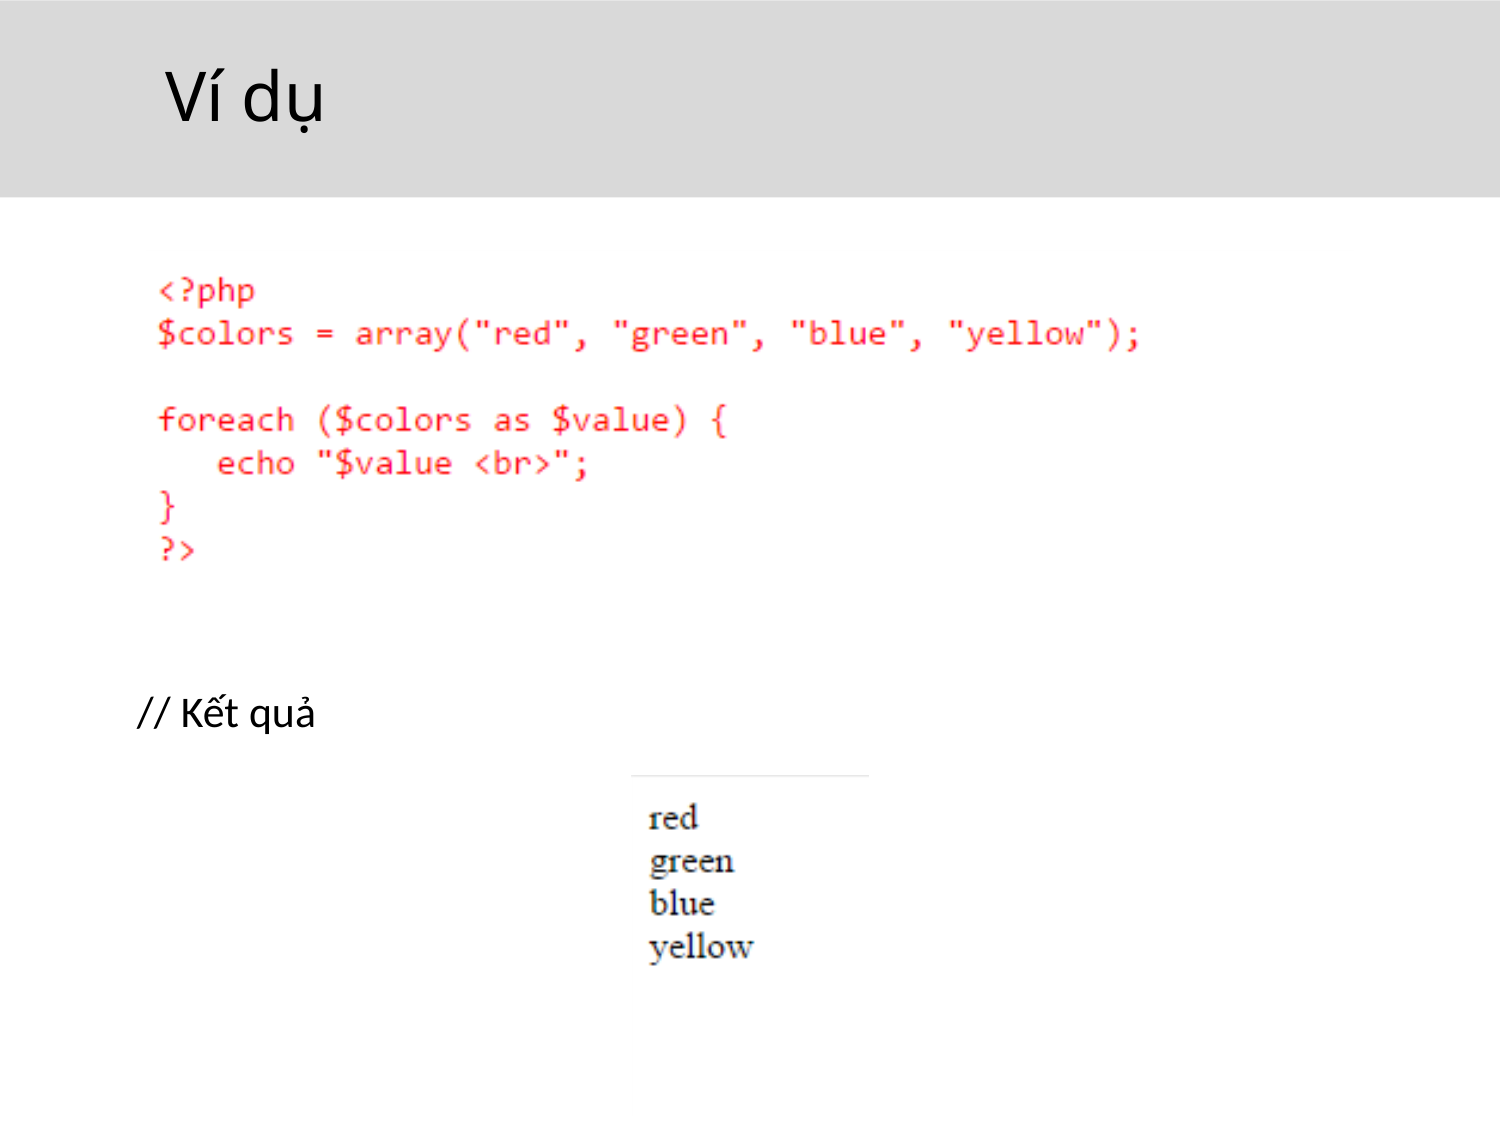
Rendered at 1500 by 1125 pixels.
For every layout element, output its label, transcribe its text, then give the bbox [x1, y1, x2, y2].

picture [631, 775, 869, 1116]
list // Kết quả [103, 299, 1397, 1014]
picture [146, 249, 1354, 590]
title Ví dụ [0, 0, 1500, 198]
